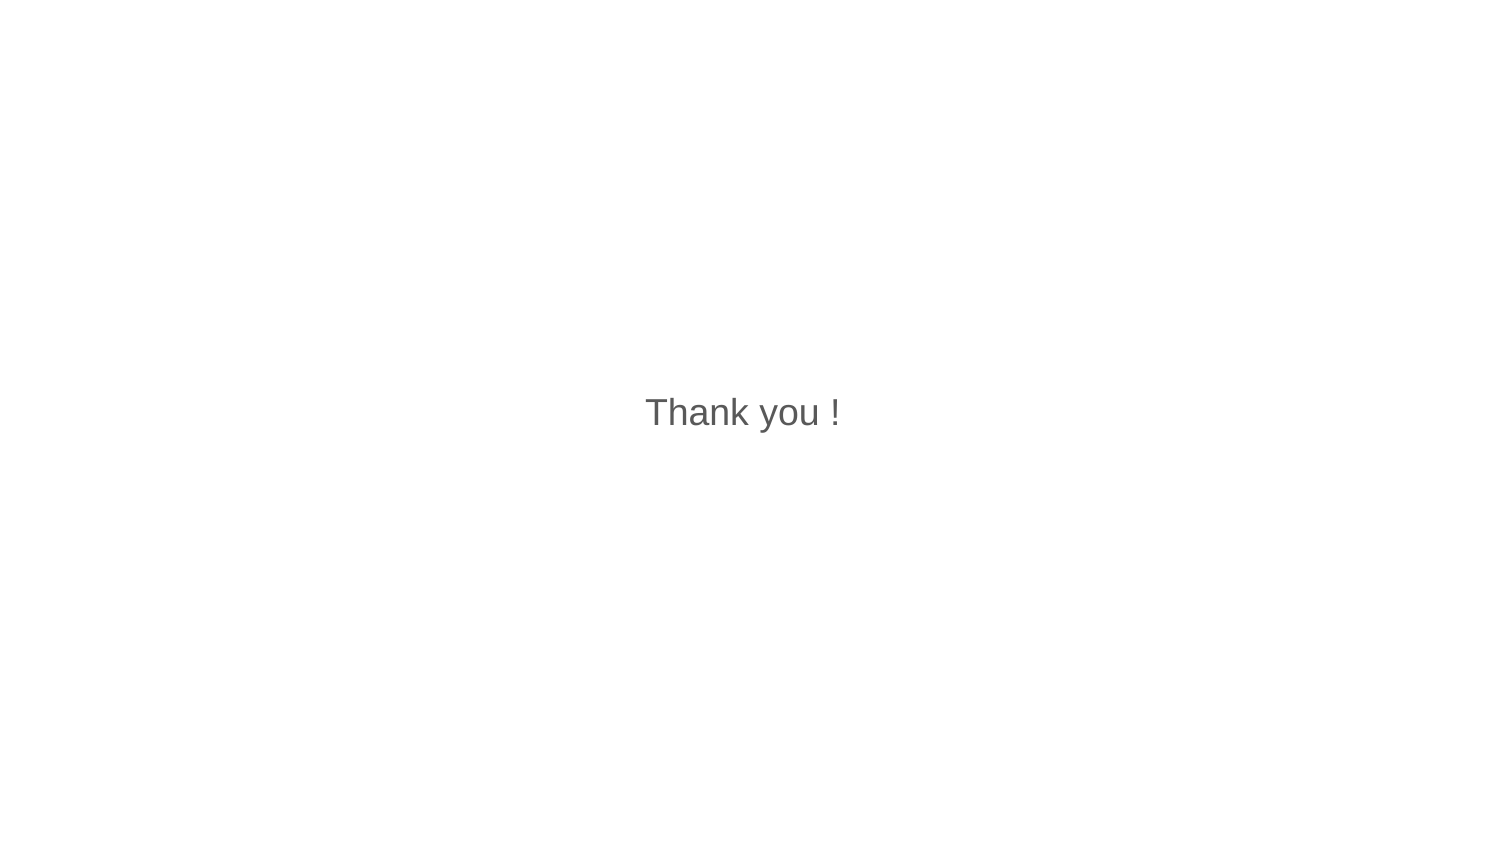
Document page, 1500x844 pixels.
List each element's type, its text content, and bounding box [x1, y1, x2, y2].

text_box Thank you ! [630, 372, 871, 472]
